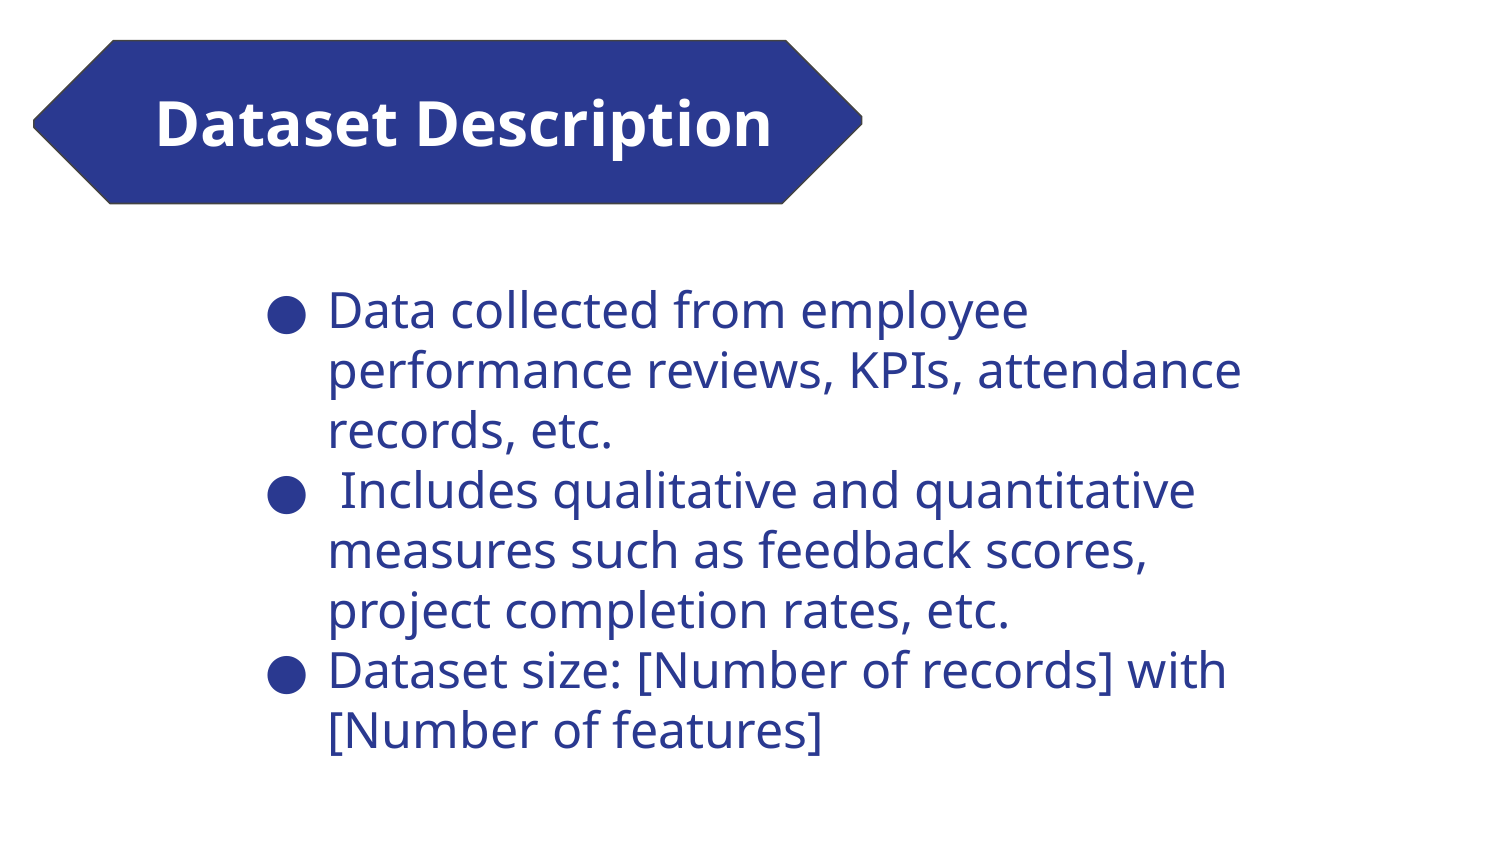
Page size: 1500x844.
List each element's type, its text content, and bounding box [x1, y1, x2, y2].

text_box Data collected from employee performance reviews, KPIs, attendance records, etc. Includes qualitative and quantitative measures such as feedback scores, project completion rates, etc. Dataset size: [Number of records] with [Number of features] [237, 263, 1329, 774]
text_box [33, 40, 814, 204]
text_box Dataset Description [139, 69, 1500, 174]
